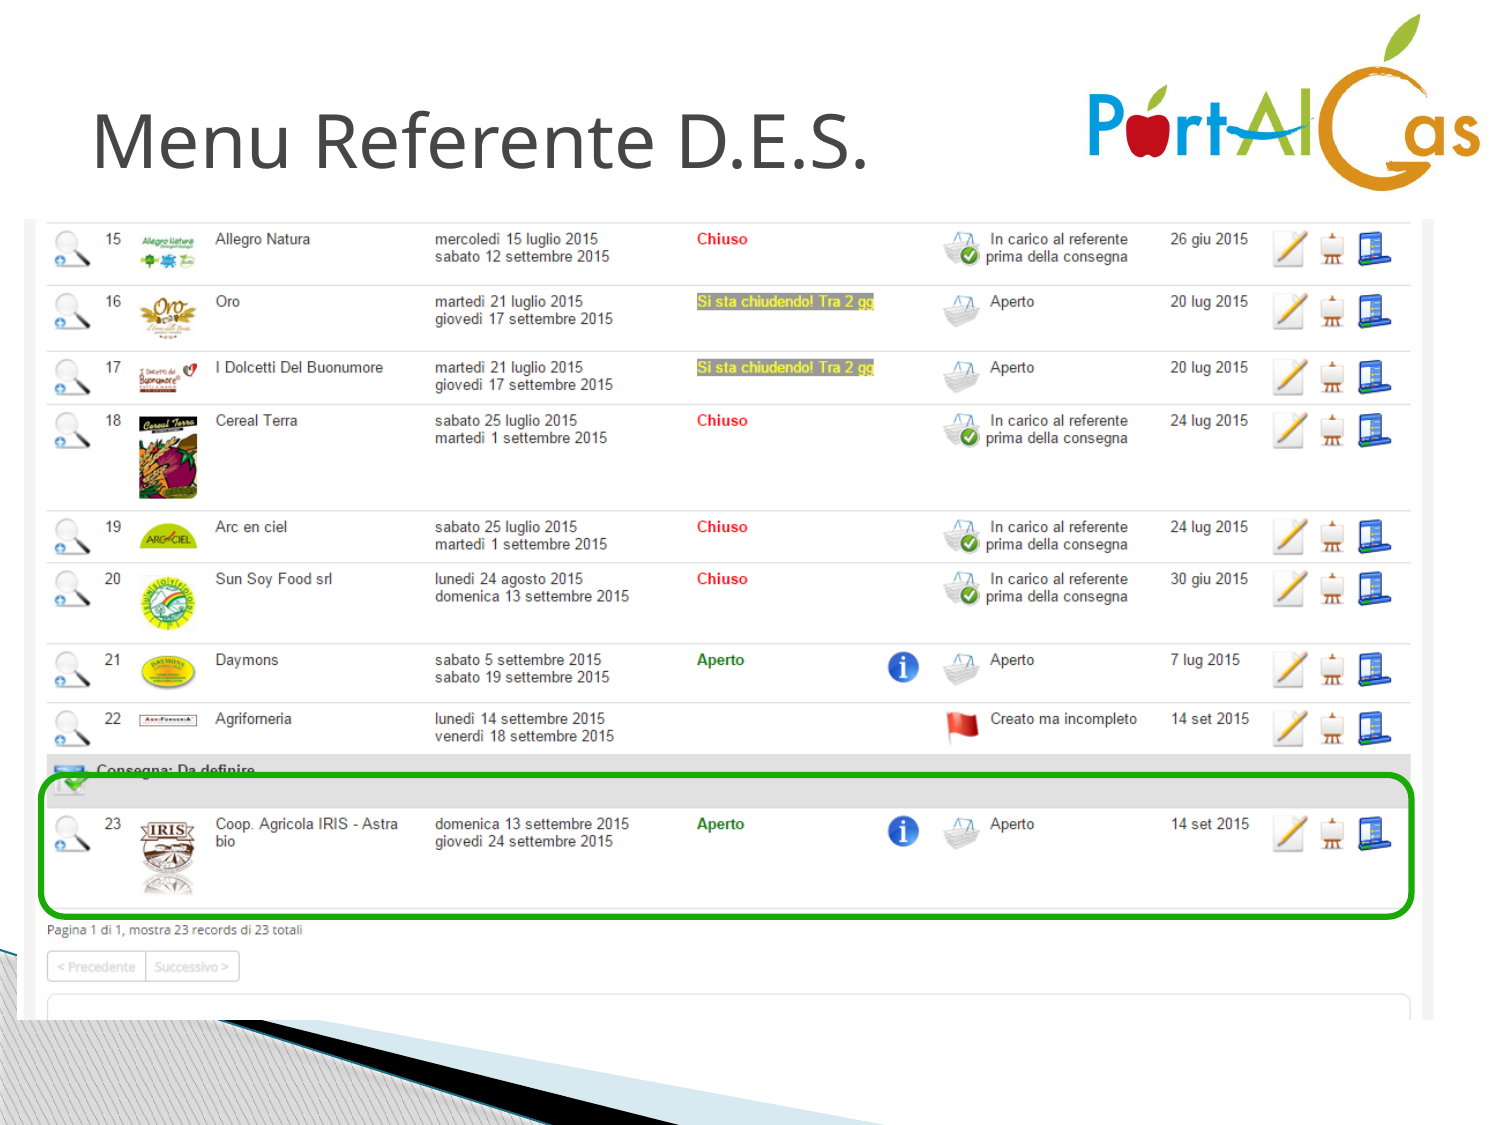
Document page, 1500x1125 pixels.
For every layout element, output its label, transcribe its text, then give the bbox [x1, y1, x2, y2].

picture [1068, 0, 1500, 216]
picture [17, 219, 1435, 1020]
title Menu Referente D.E.S. [75, 45, 1062, 219]
